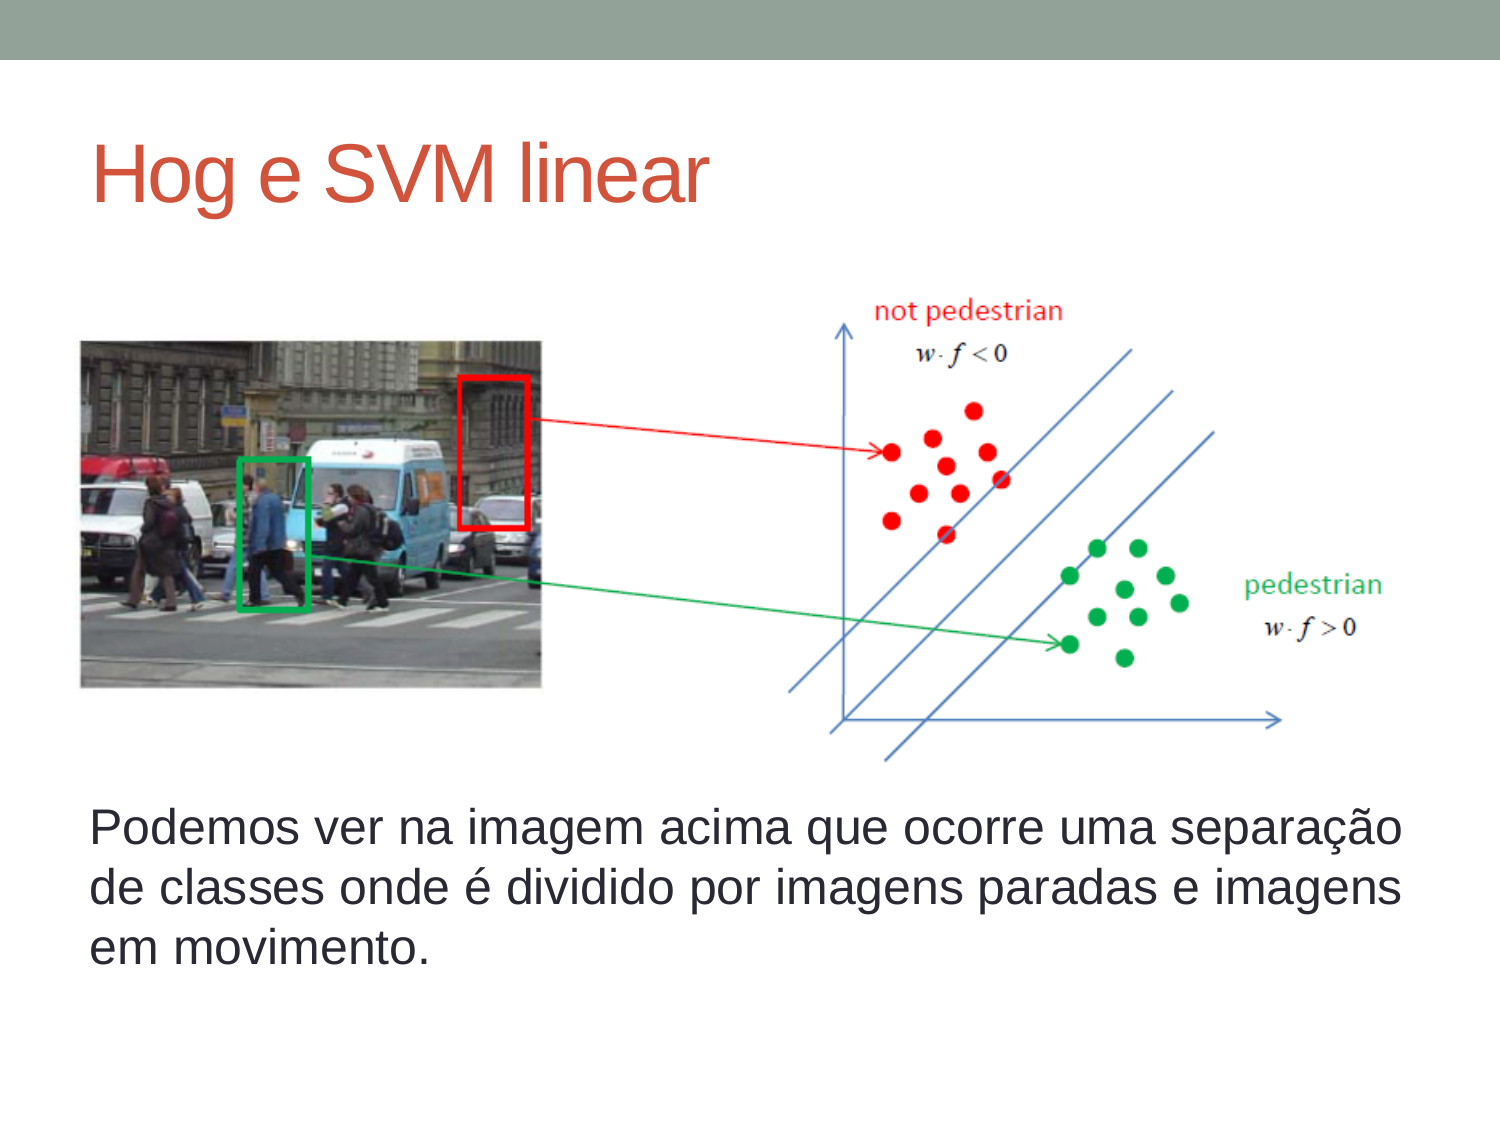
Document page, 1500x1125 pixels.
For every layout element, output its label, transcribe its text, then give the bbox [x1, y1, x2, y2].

title Hog e SVM linear [75, 87, 1425, 228]
text_box Podemos ver na imagem acima que ocorre uma separação de classes onde é dividido por imagens paradas e imagens em movimento. [74, 787, 1437, 1043]
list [4, 231, 1437, 776]
